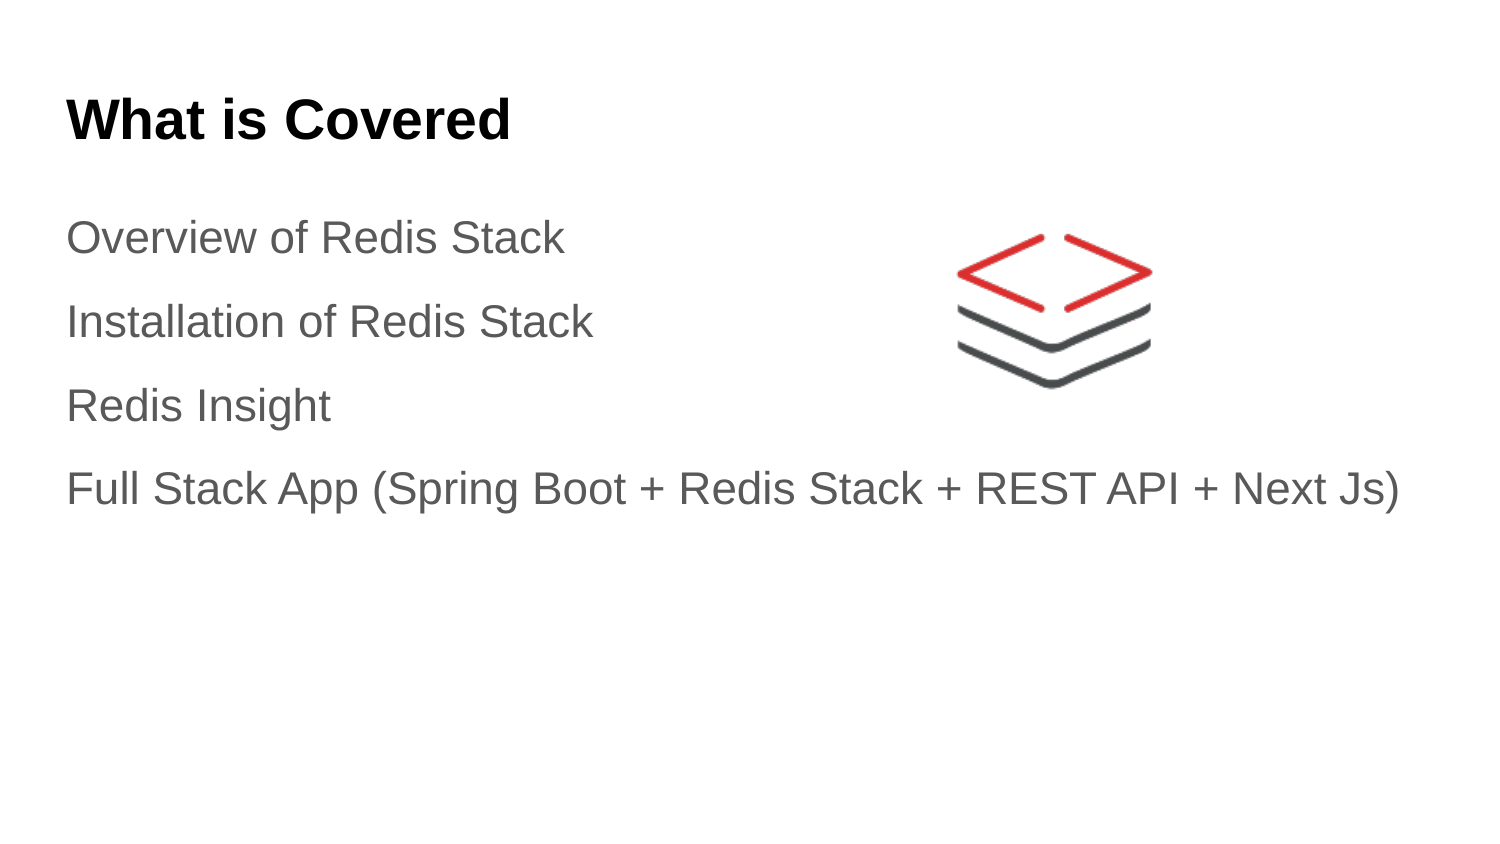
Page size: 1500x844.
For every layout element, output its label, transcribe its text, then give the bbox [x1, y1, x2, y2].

title What is Covered [51, 72, 1449, 167]
picture [919, 178, 1191, 450]
list Overview of Redis Stack Installation of Redis Stack Redis Insight Full Stack App (Spring Boot + Redis Stack + REST API + Next Js) [51, 189, 1449, 750]
